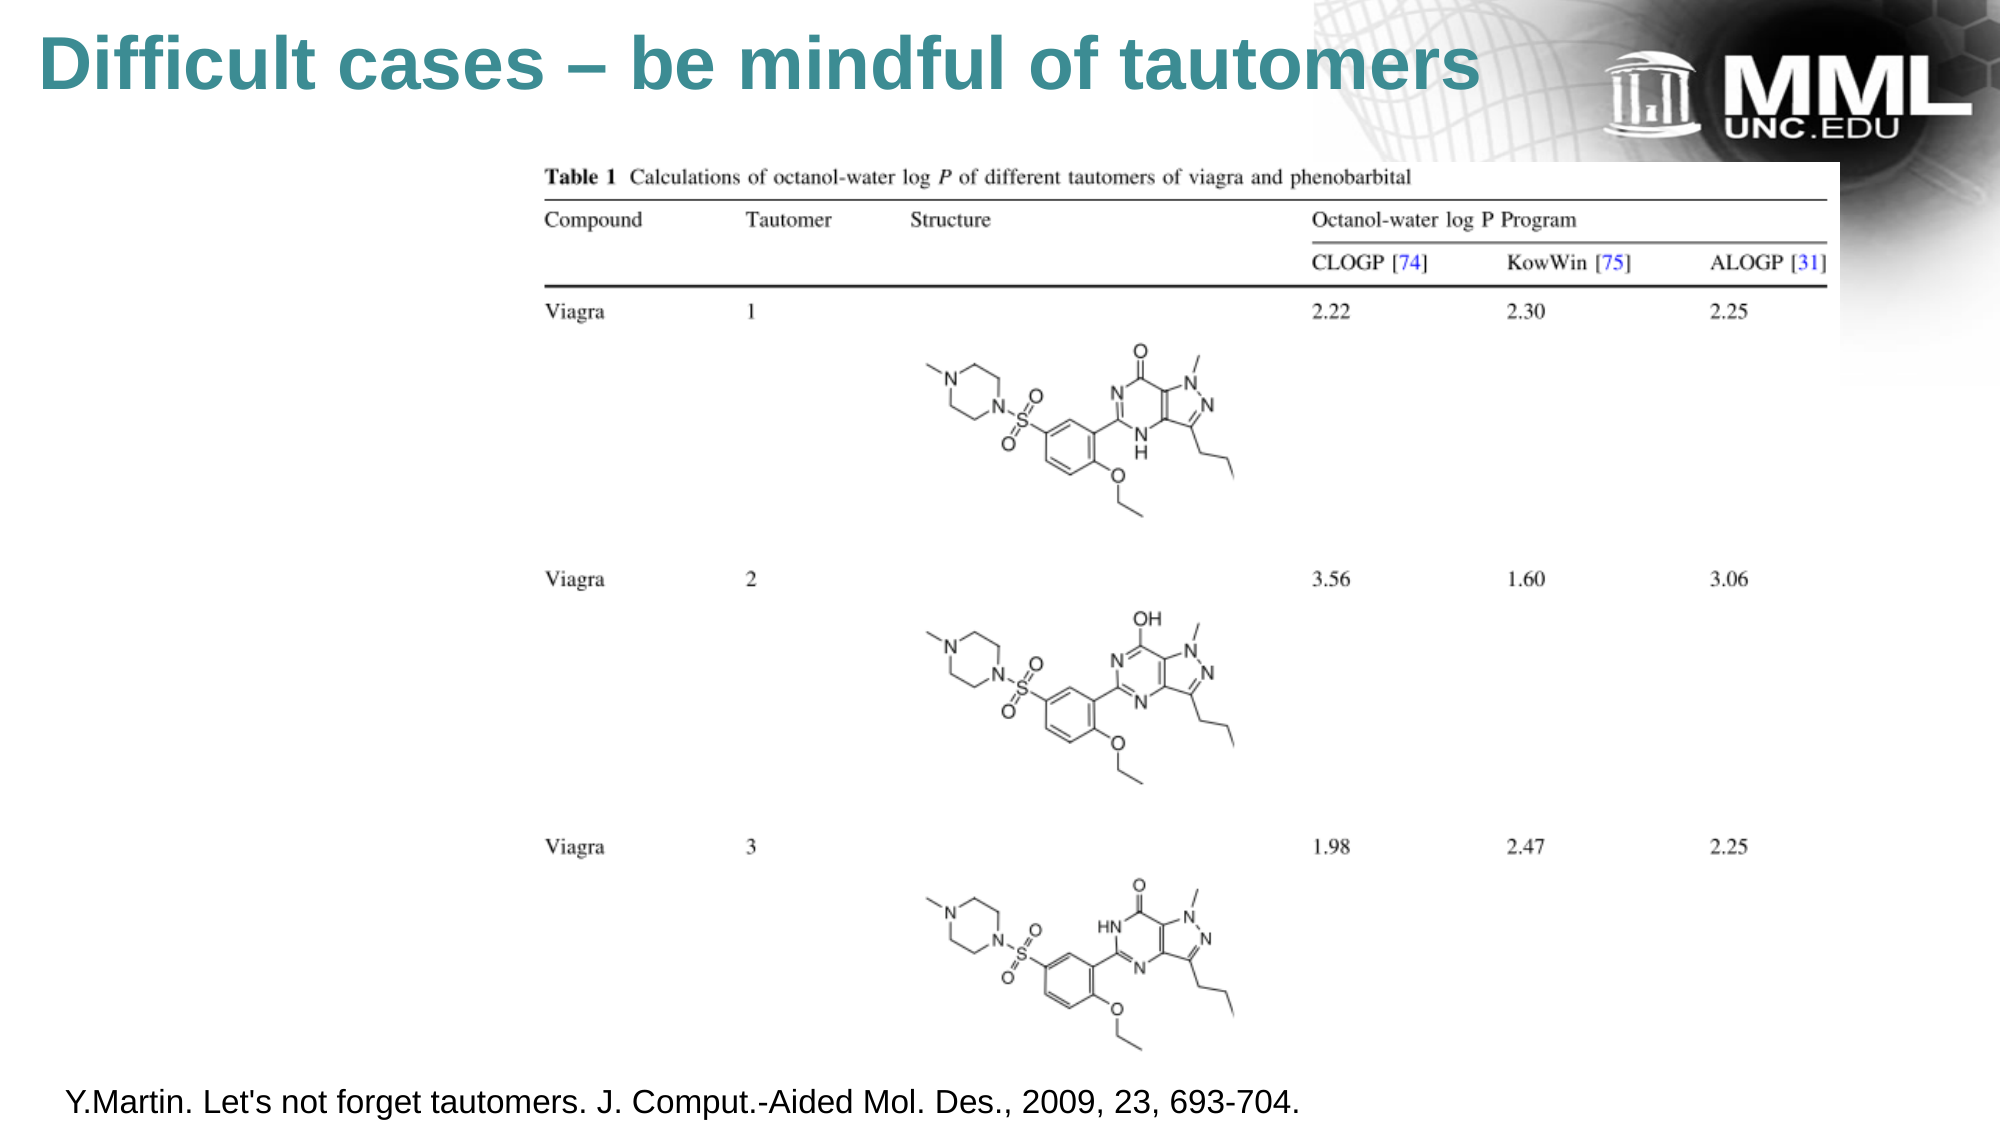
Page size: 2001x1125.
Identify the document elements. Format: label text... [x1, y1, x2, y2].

picture [0, 0, 2000, 1125]
text_box Y.Martin. Let's not forget tautomers. J. Comput.-Aided Mol. Des., 2009, 23, 693-704. [49, 1072, 1497, 1125]
text_box Difficult cases – be mindful of tautomers [23, 6, 1524, 110]
